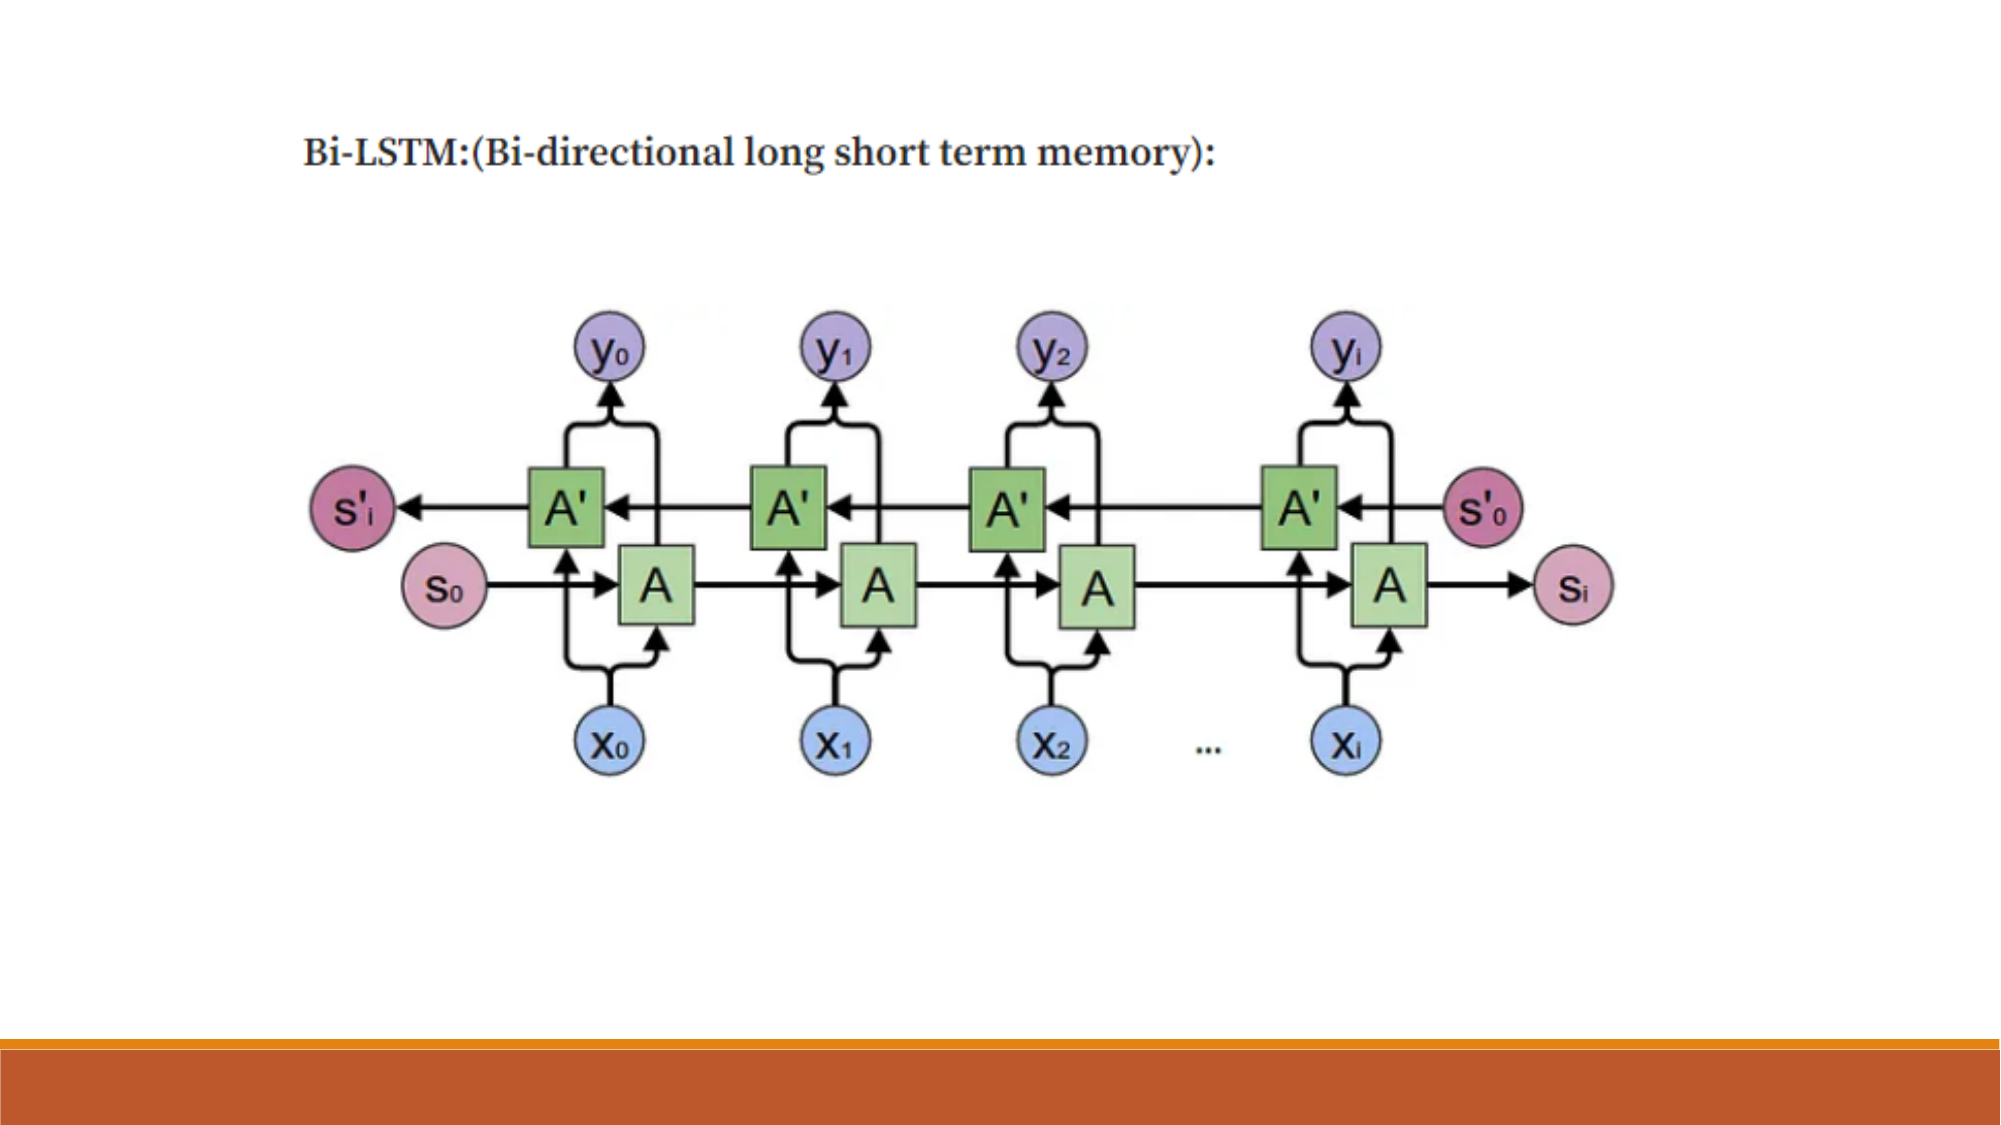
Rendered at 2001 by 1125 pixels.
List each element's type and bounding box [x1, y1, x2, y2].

picture [295, 120, 1220, 187]
picture [295, 288, 1625, 800]
